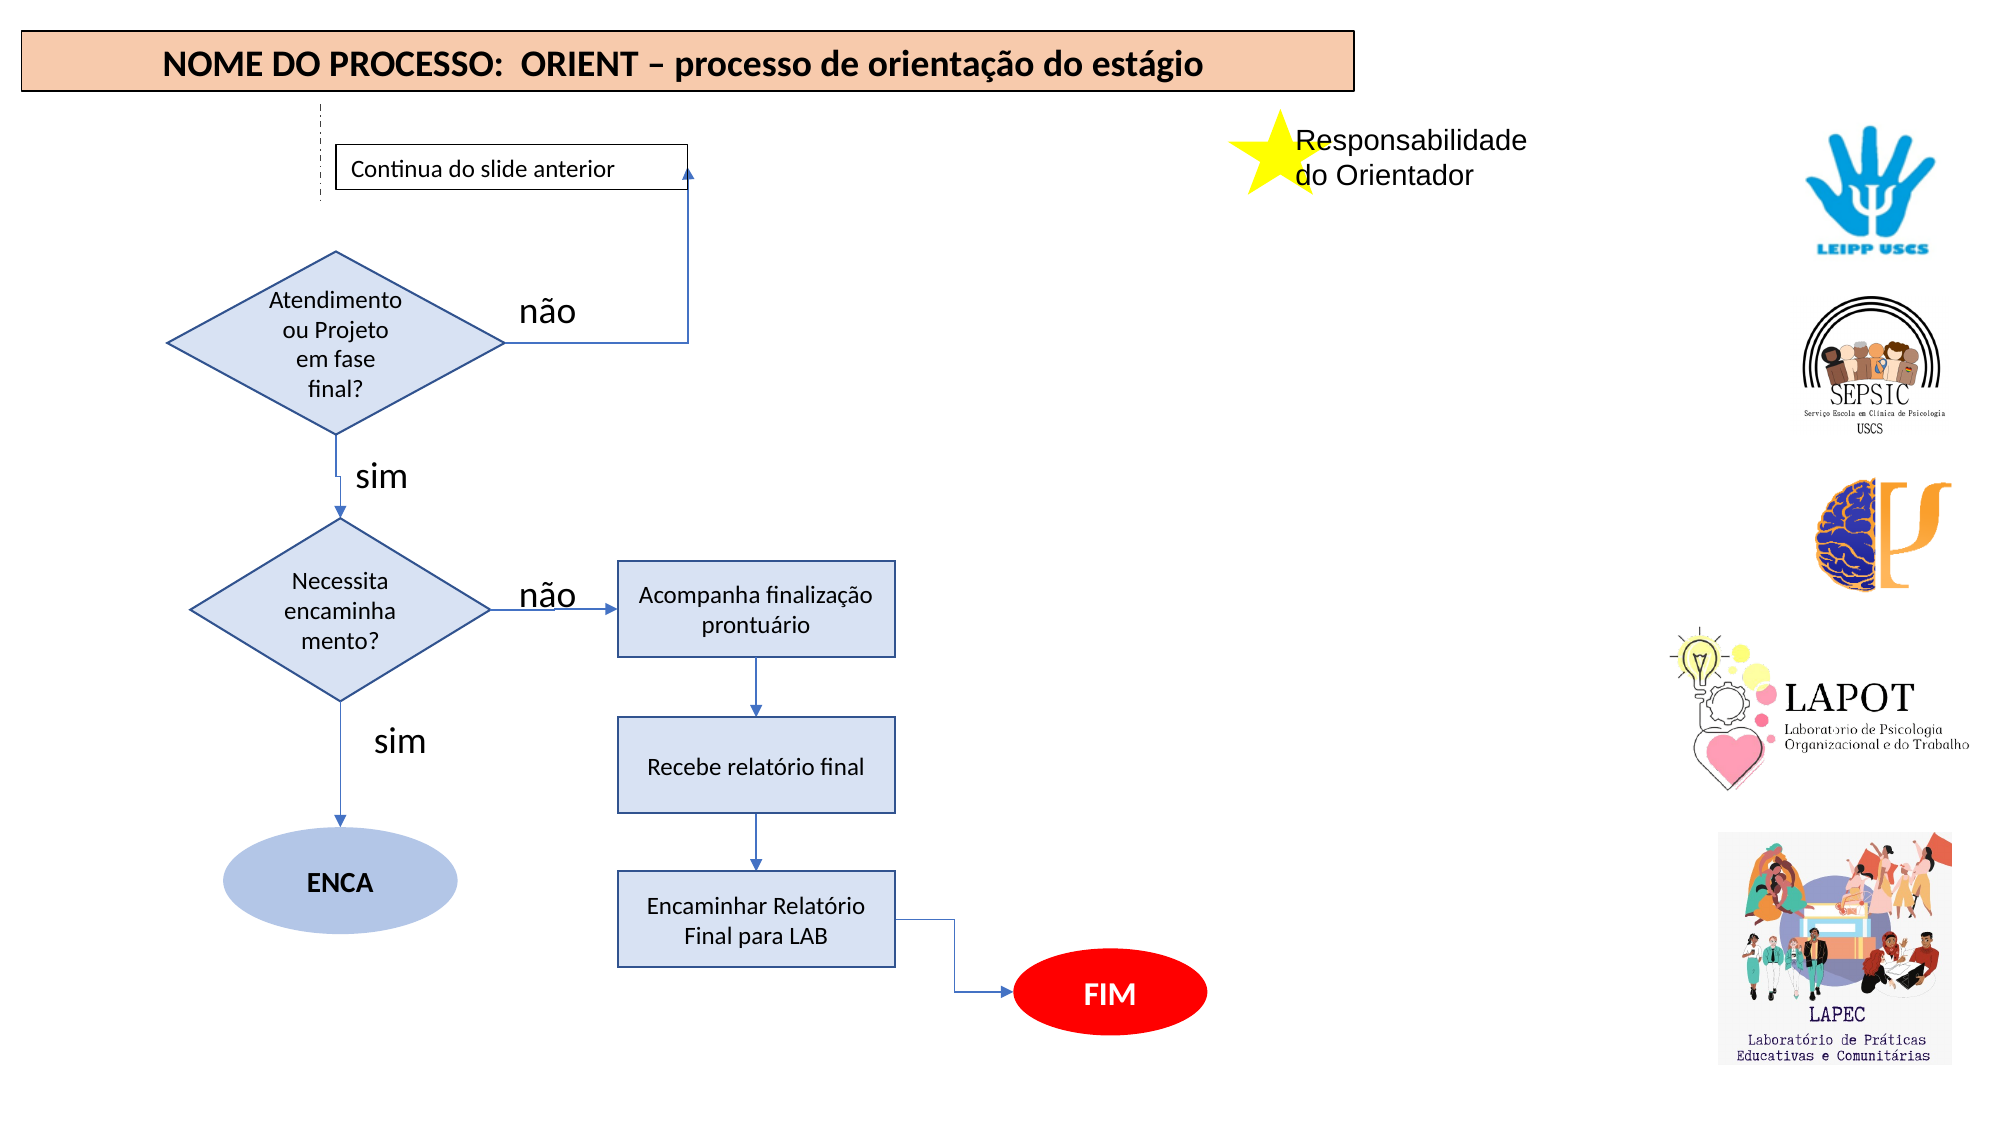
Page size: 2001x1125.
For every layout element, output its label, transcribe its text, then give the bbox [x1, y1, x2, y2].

text_box sim [340, 443, 425, 504]
text_box Necessita encaminhamento? [190, 518, 490, 702]
text_box NOME DO PROCESSO: ORIENT – processo de orientação do estágio [21, 31, 1355, 92]
text_box Acompanha finalização prontuário [617, 561, 895, 657]
text_box Continua do slide anterior [335, 144, 688, 190]
text_box ENCA [223, 827, 458, 935]
picture [1660, 442, 1993, 801]
text_box Responsabilidade do Orientador [1280, 113, 1566, 199]
picture [1718, 831, 1952, 1065]
text_box sim [358, 708, 443, 769]
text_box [296, 473, 381, 479]
text_box FIM [1014, 948, 1208, 1036]
text_box não [503, 619, 593, 623]
picture [1790, 295, 1949, 435]
text_box Recebe relatório final [617, 717, 895, 814]
text_box Atendimento ou Projeto em fase final? [167, 251, 500, 435]
text_box [1227, 108, 1282, 195]
picture [1796, 122, 1943, 262]
text_box não [503, 562, 593, 607]
text_box Encaminhar Relatório Final para LAB [617, 871, 895, 968]
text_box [504, 166, 688, 344]
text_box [894, 919, 1014, 993]
